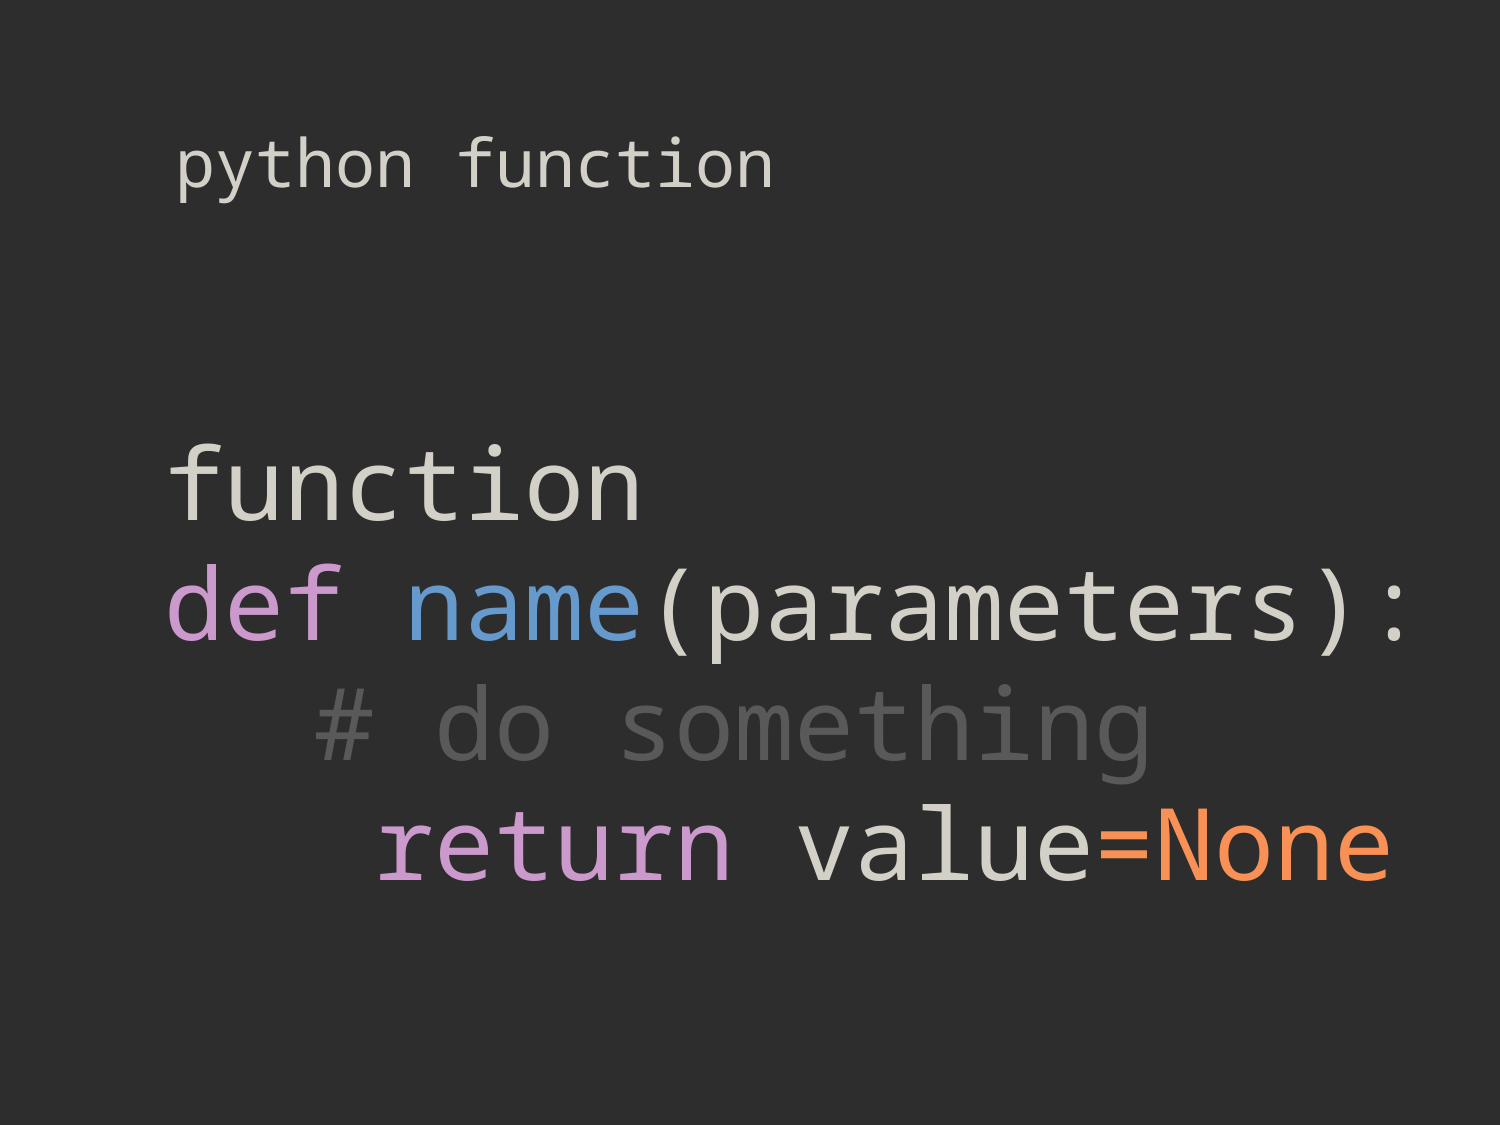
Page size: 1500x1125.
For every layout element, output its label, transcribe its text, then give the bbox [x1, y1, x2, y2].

text_box function def name(parameters): # do something return value=None [0, 413, 1500, 908]
text_box python function [161, 113, 1339, 209]
